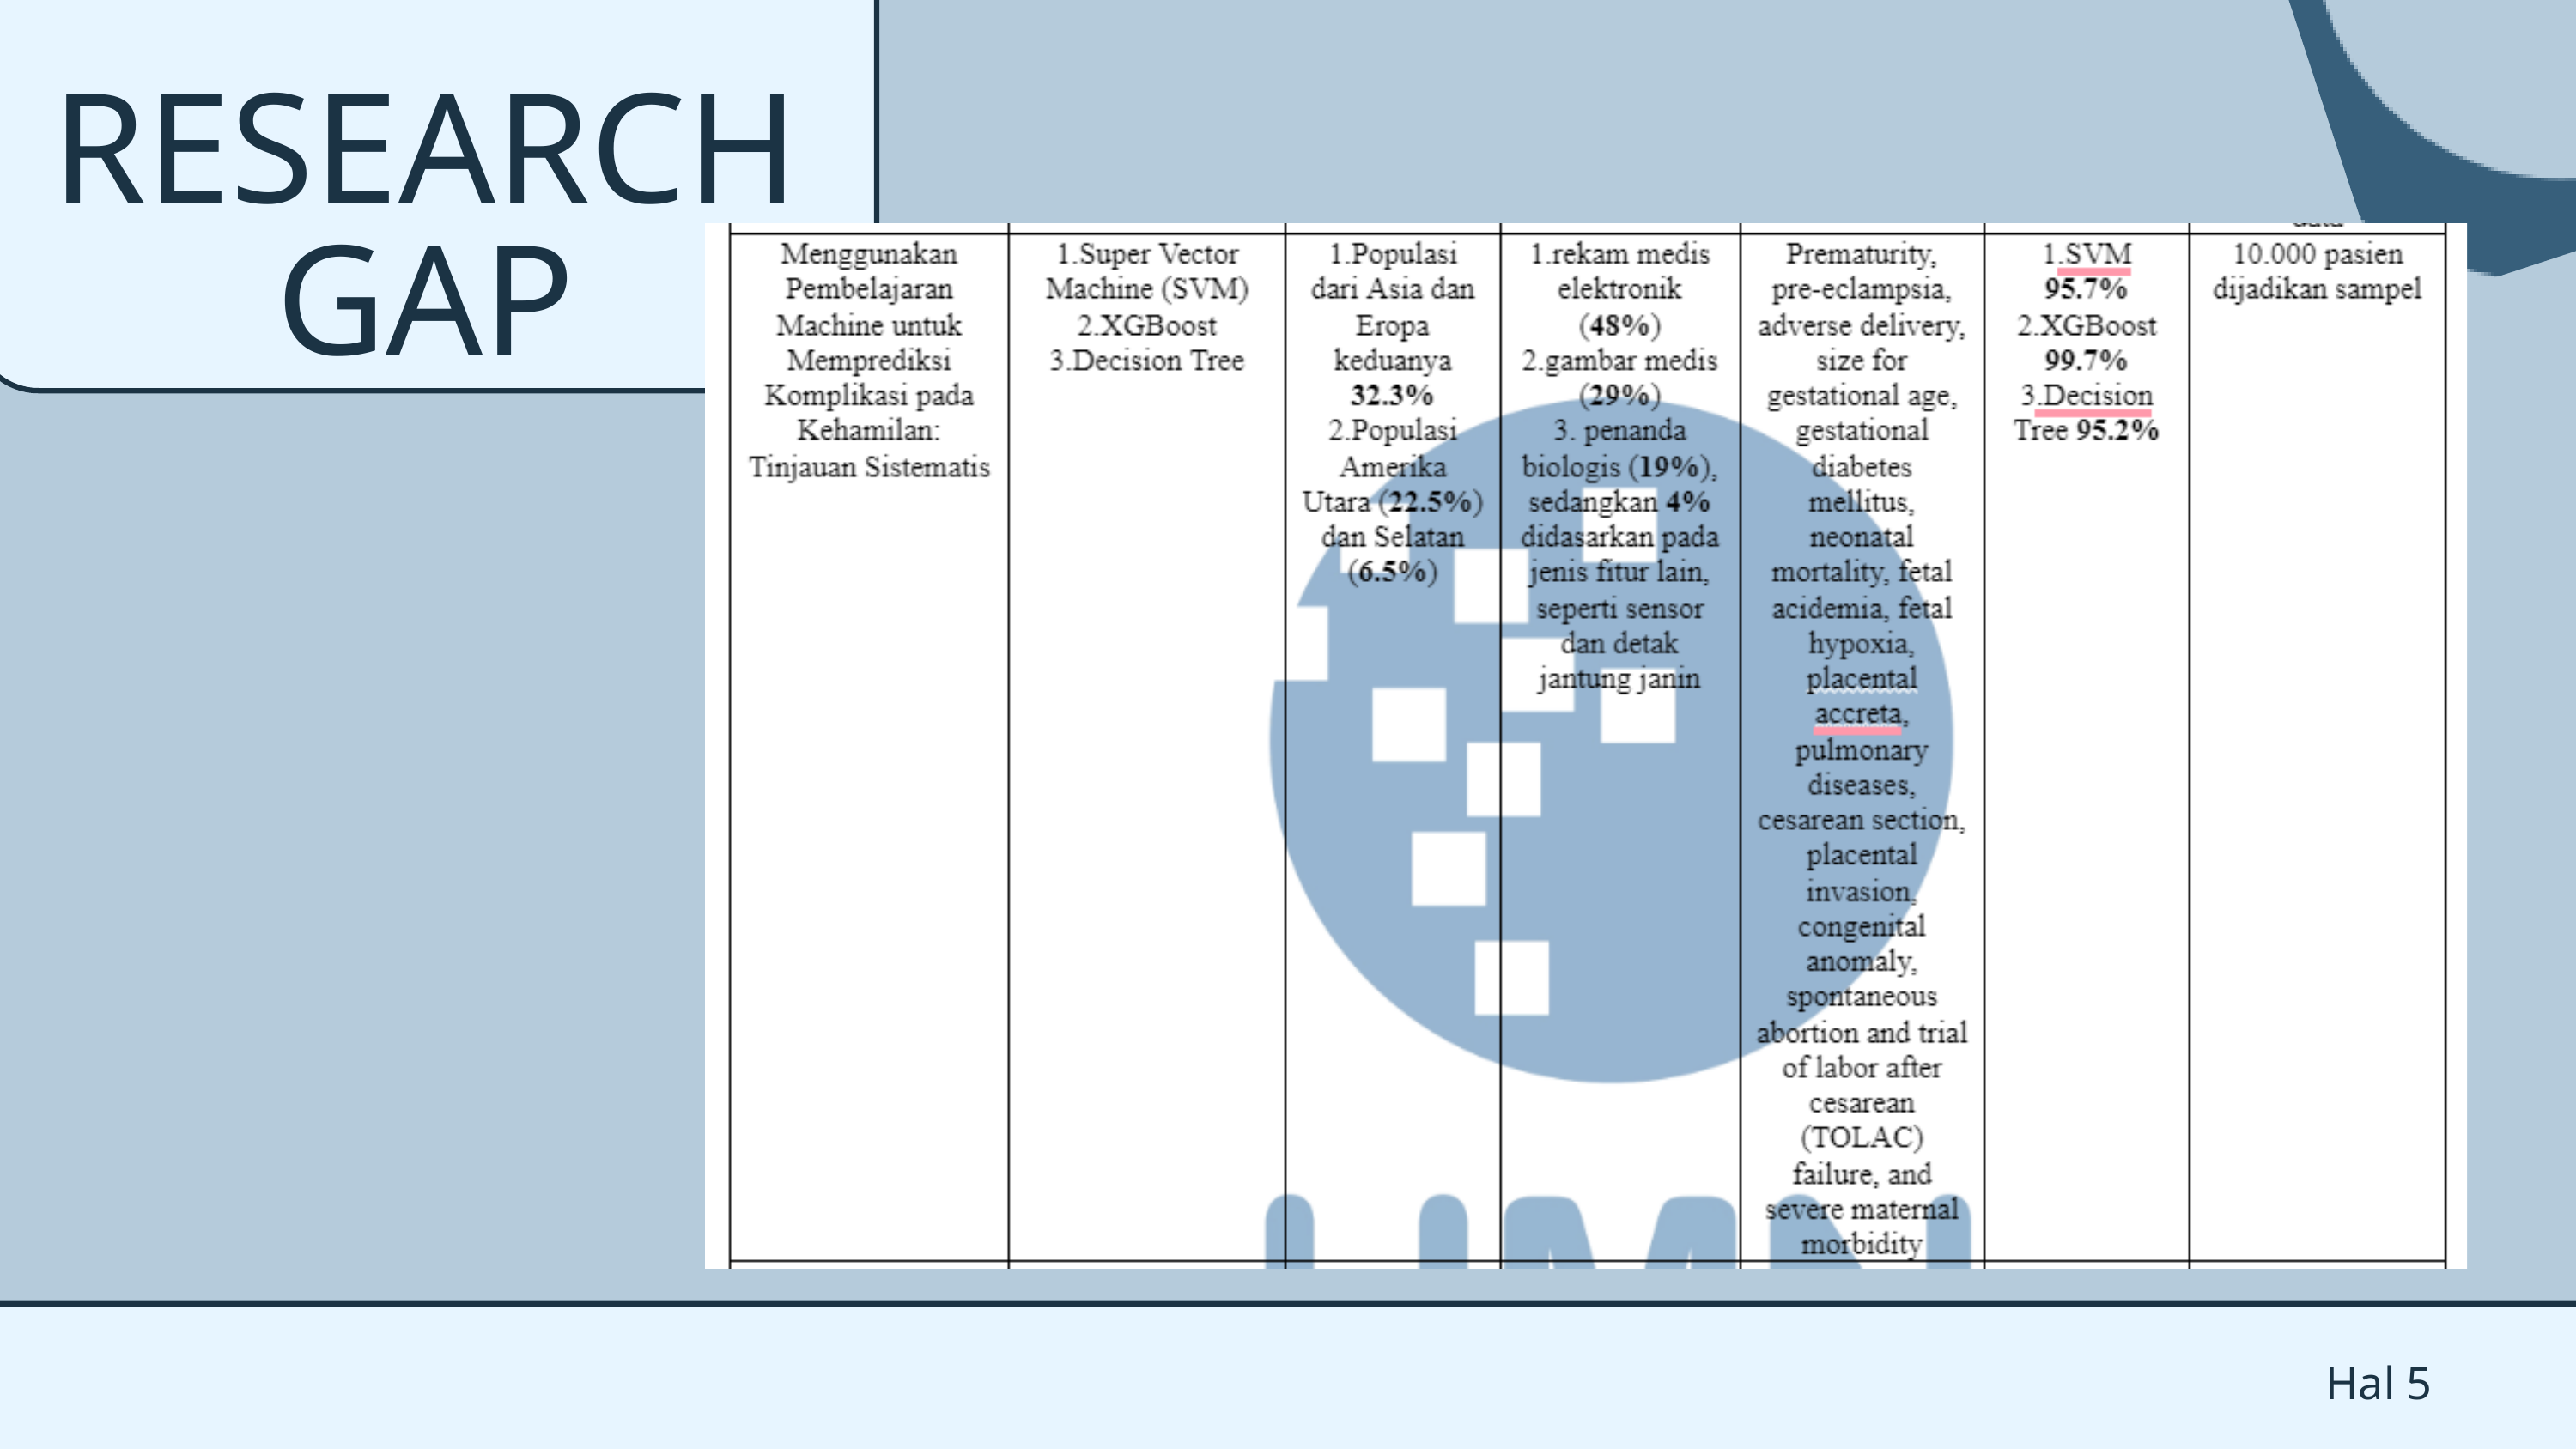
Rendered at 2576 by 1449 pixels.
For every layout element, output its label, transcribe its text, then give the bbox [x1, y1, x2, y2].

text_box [0, 0, 878, 391]
text_box RESEARCH GAP [881, 81, 959, 385]
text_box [0, 1303, 2576, 1449]
text_box [704, 223, 2468, 1269]
text_box [2288, 0, 2576, 287]
